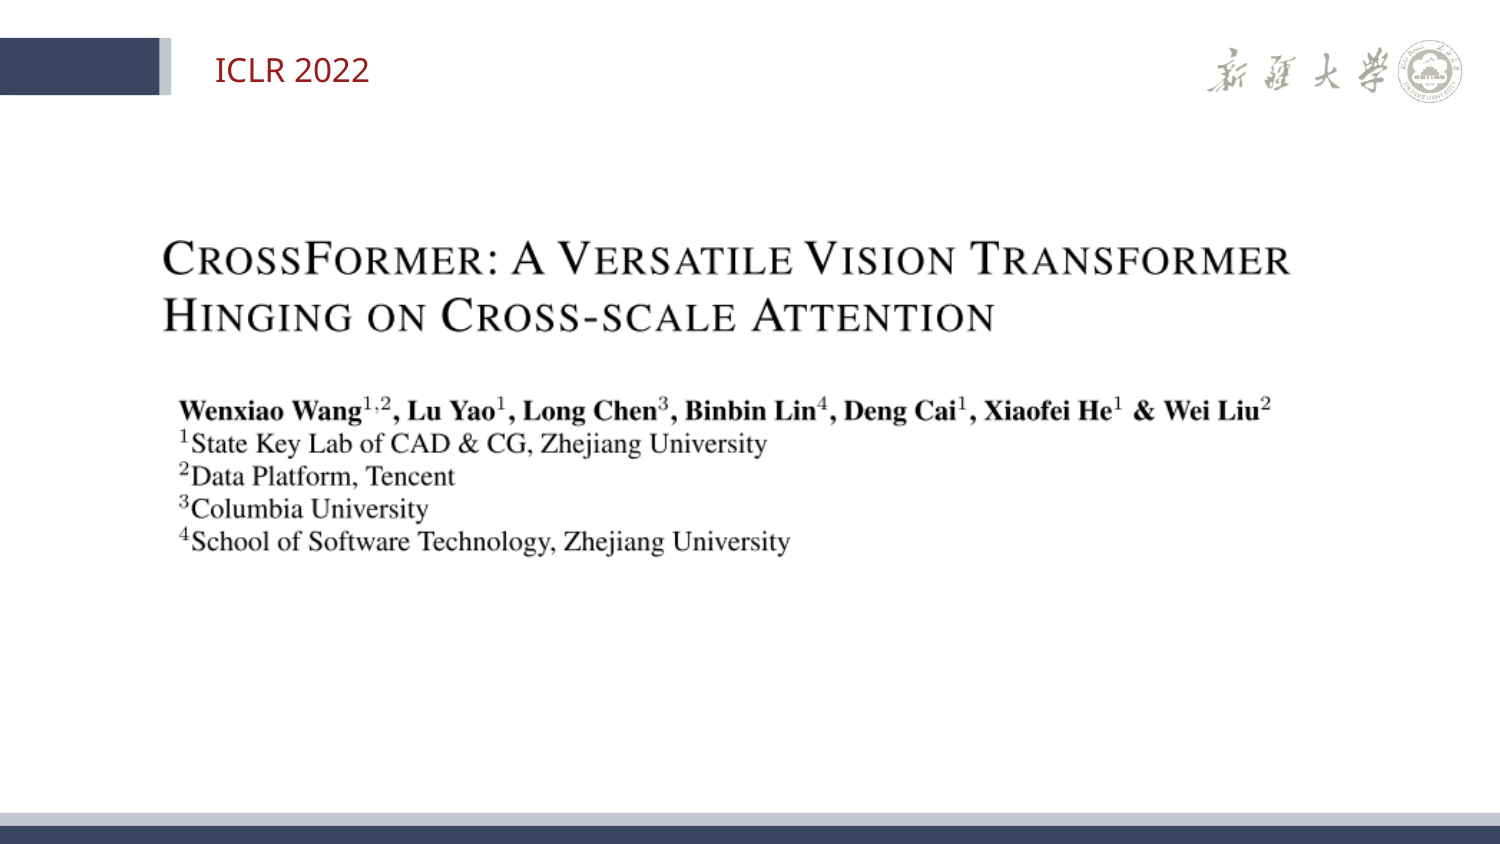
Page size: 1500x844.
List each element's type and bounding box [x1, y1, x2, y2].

picture [88, 173, 1380, 595]
text_box [0, 34, 1500, 844]
